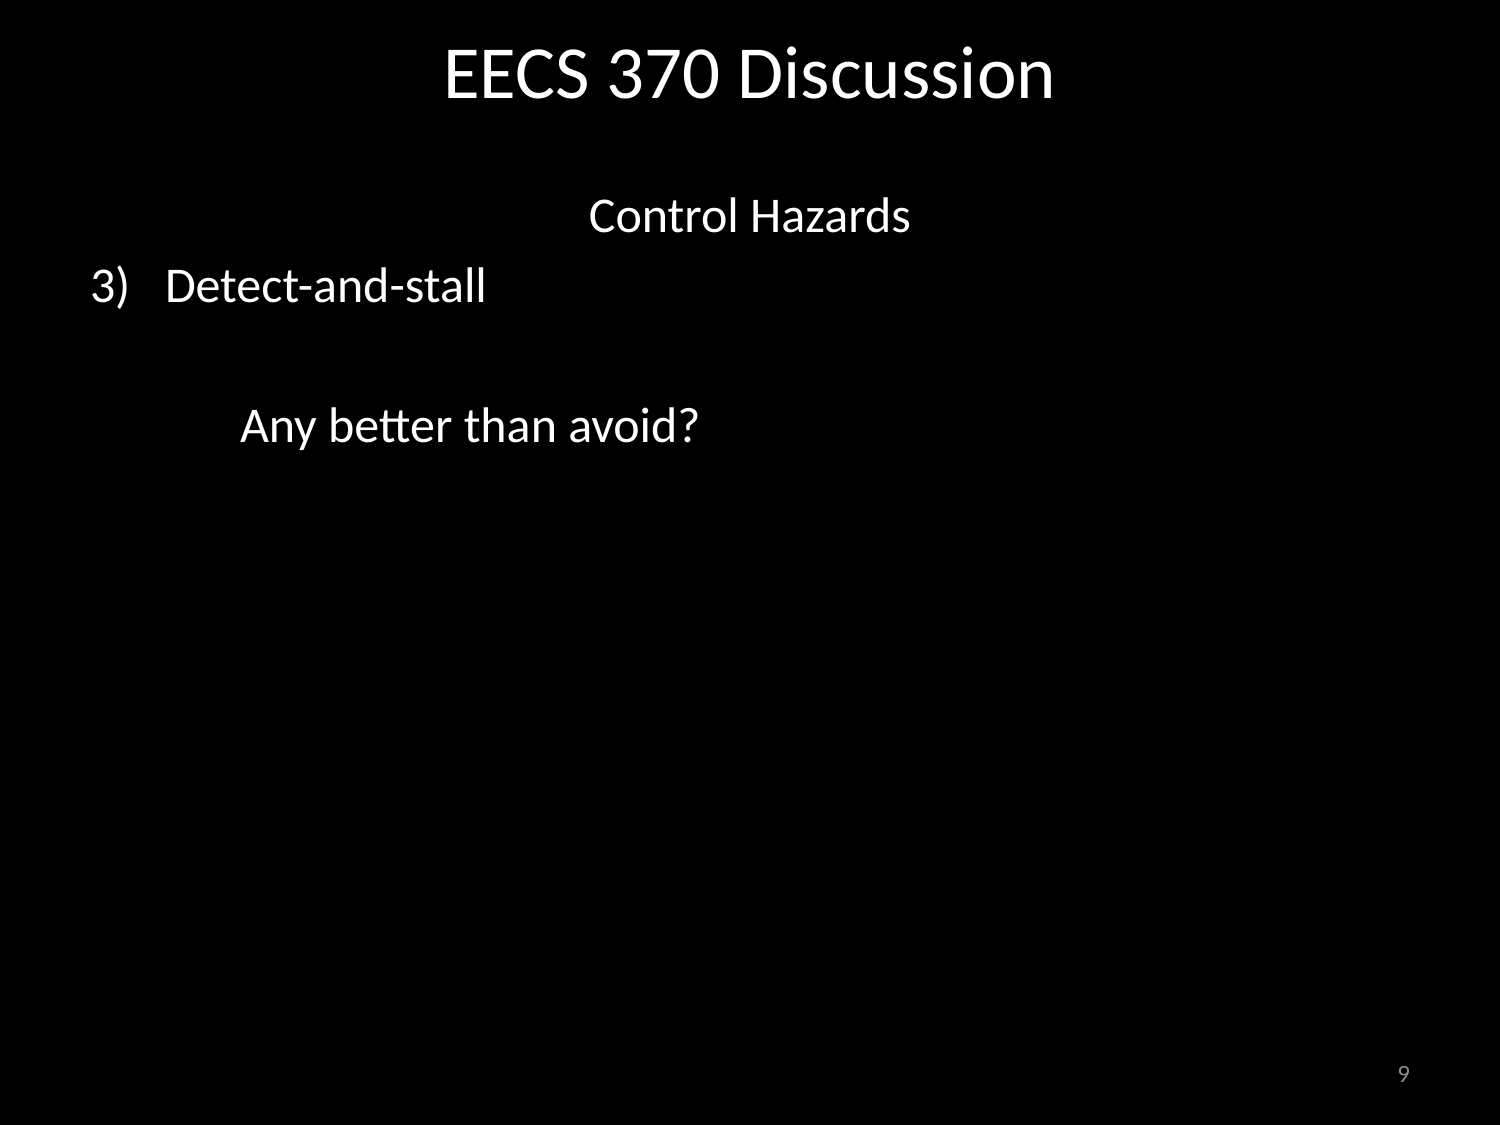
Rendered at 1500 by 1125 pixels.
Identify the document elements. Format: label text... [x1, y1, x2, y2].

title EECS 370 Discussion [75, 0, 1425, 163]
list Control Hazards Detect-and-stall Any better than avoid? [75, 174, 1425, 1063]
slide_number 9 [1074, 1042, 1425, 1103]
